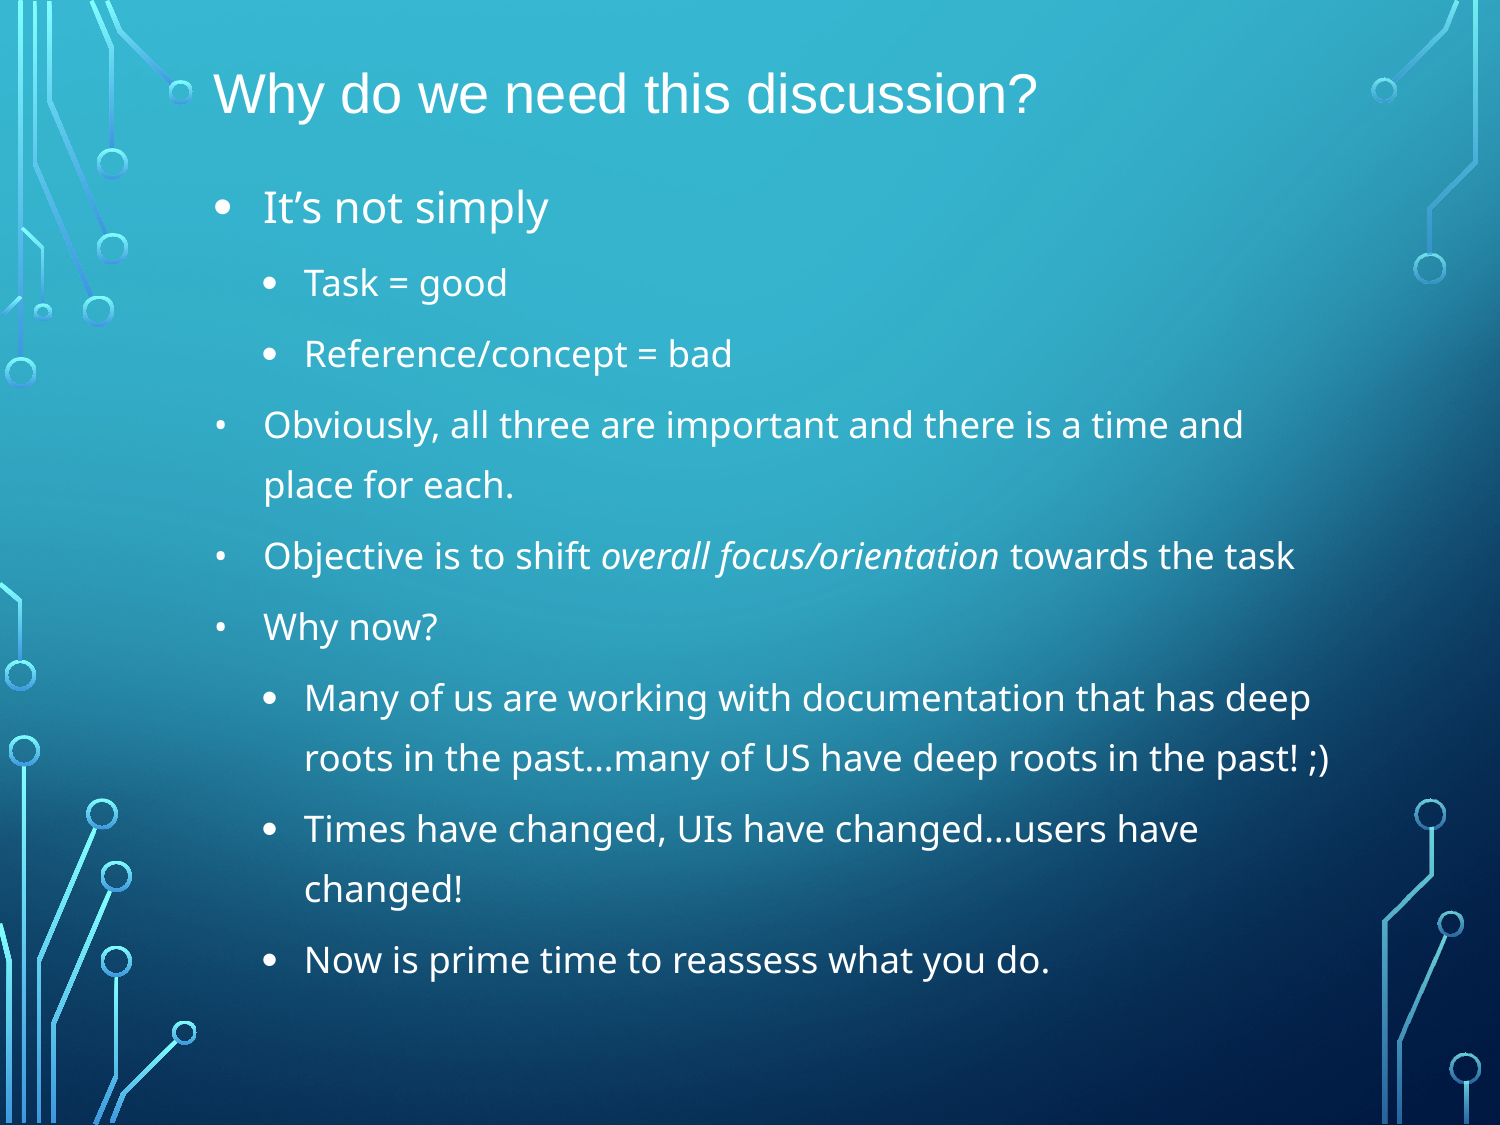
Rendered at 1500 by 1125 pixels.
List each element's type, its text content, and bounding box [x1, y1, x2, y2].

title Why do we need this discussion? [198, 61, 1418, 133]
list It’s not simply Task = good Reference/concept = bad Obviously, all three are important and there is a time and place for each. Objective is to shift overall focus/orientation towards the task Why now? Many of us are working with documentation that has deep roots in the past…many of US have deep roots in the past! ;) Times have changed, UIs have changed…users have changed! Now is prime time to reassess what you do. [198, 156, 1360, 1000]
